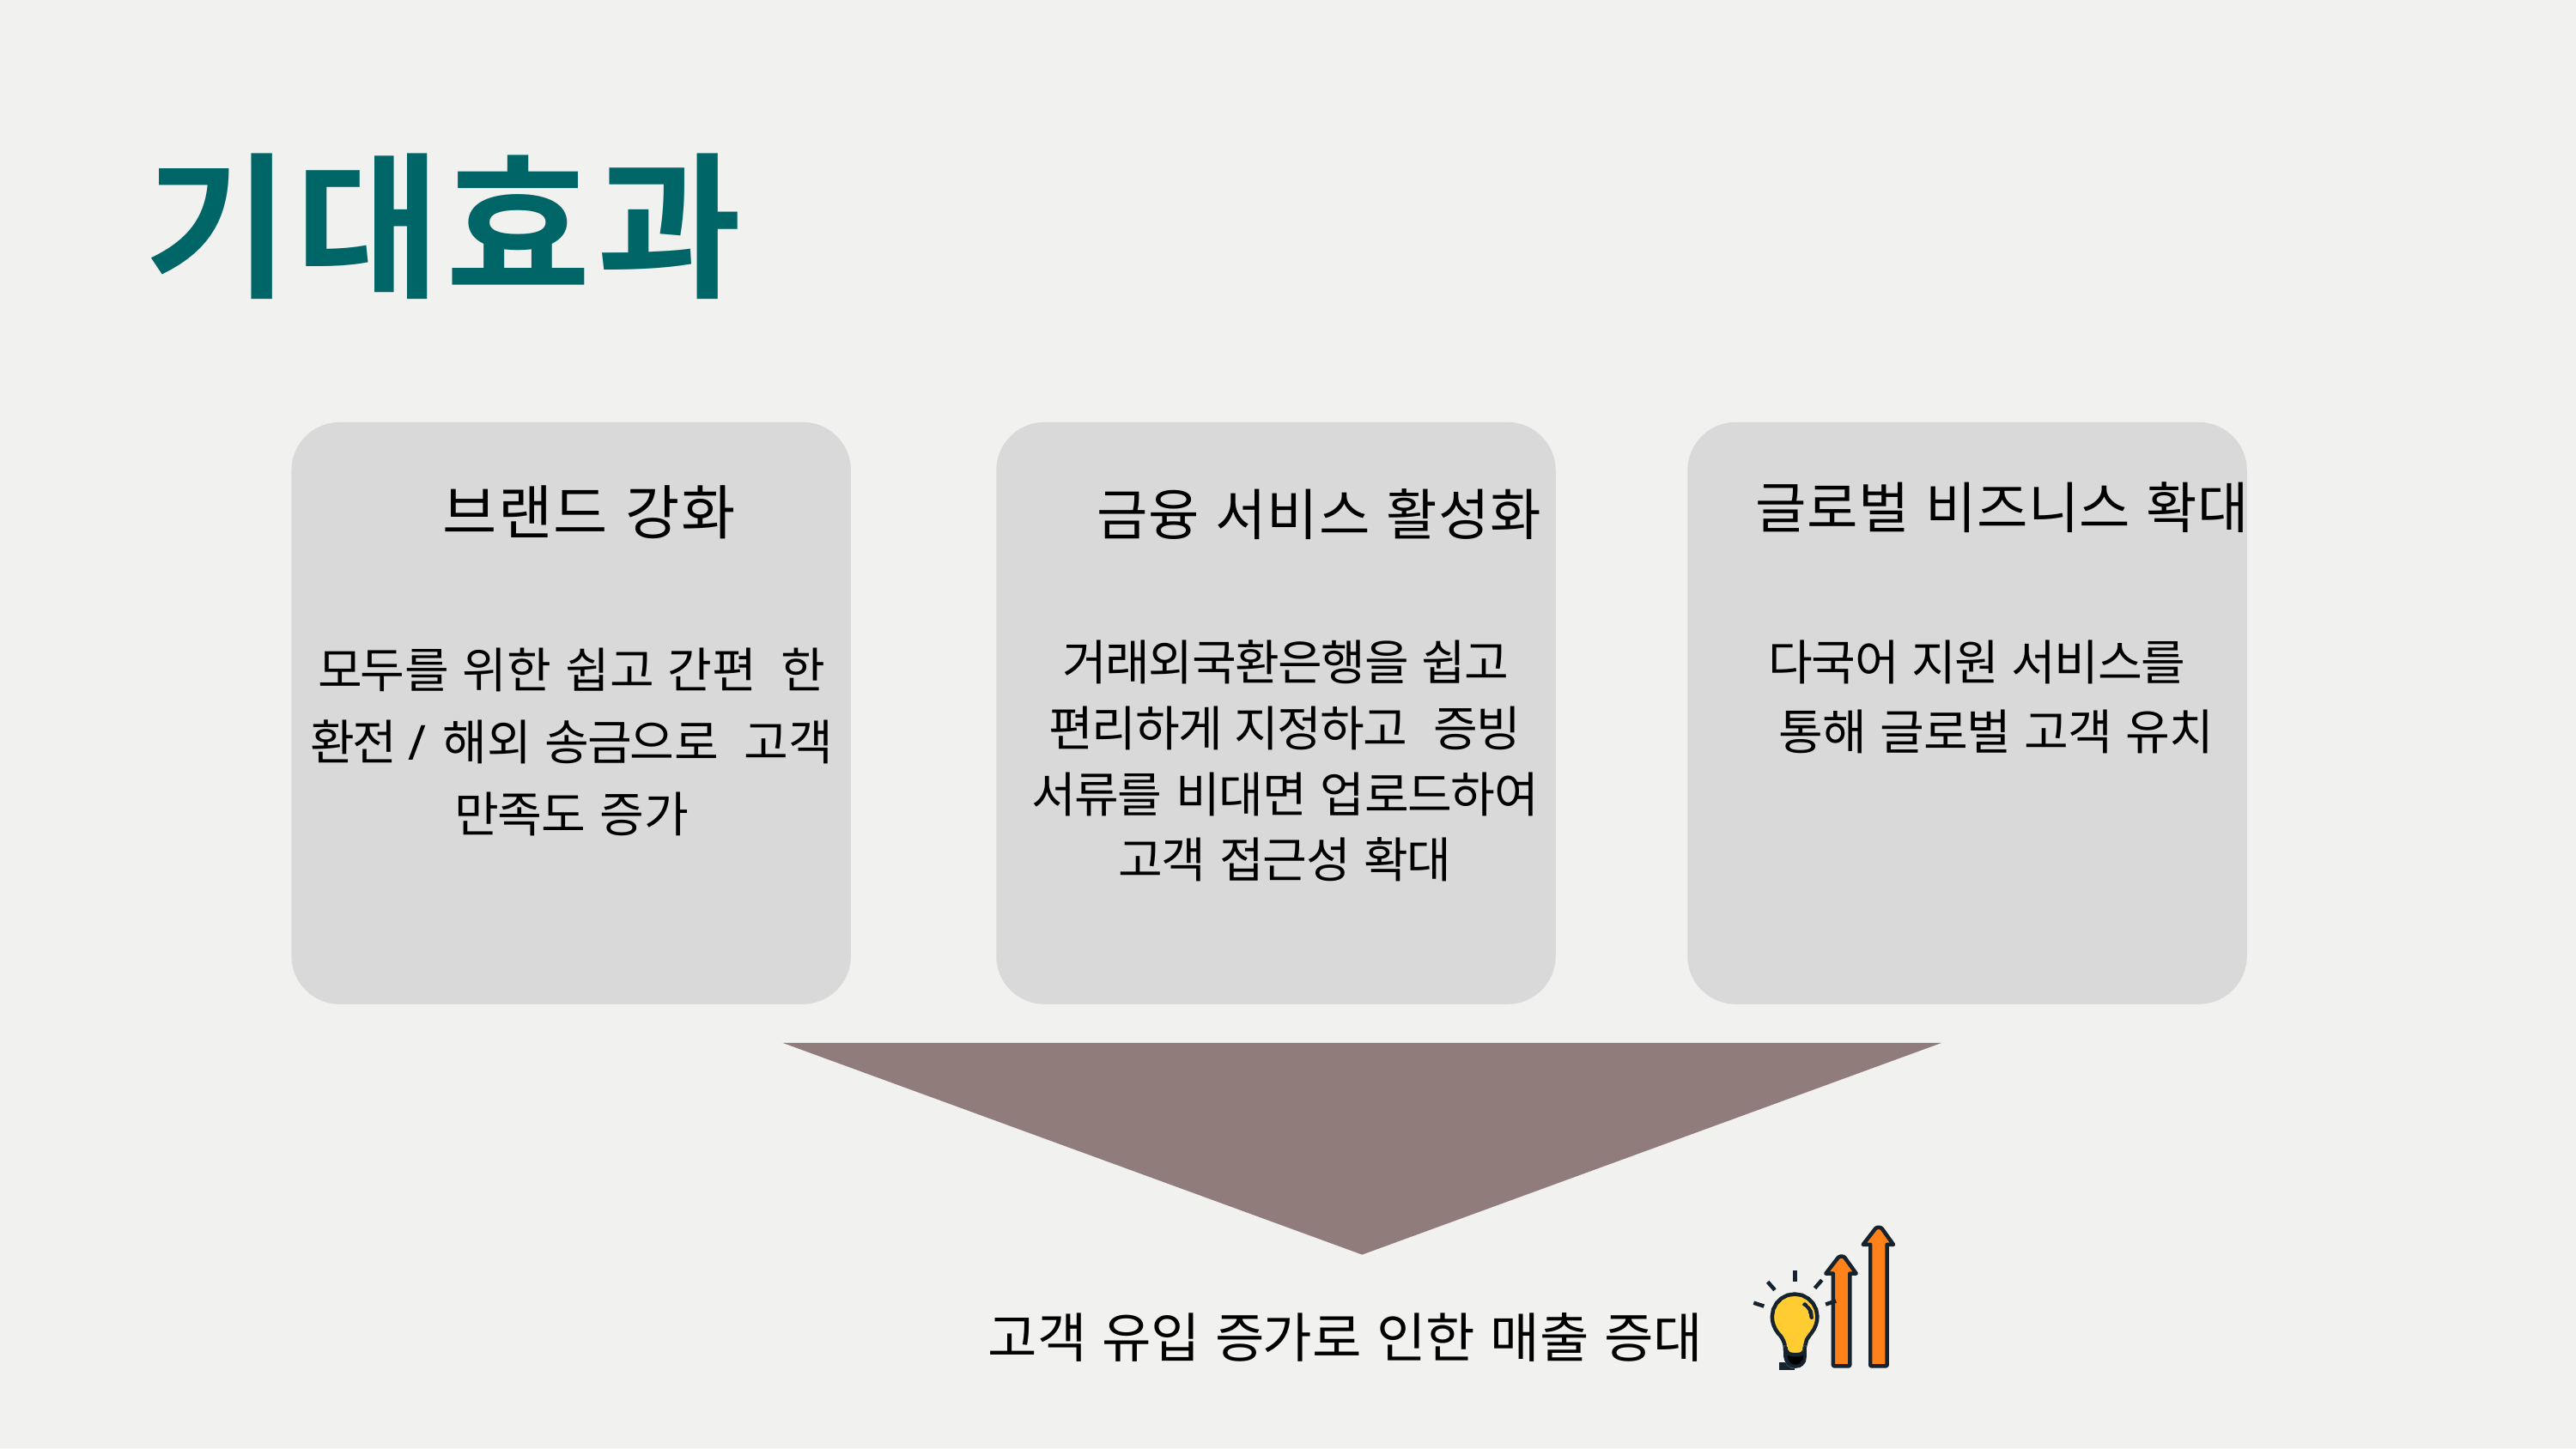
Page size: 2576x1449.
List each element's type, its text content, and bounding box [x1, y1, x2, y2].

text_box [1751, 1225, 1896, 1368]
text_box 거래외국환은행을 쉽고 편리하게 지정하고 증빙 서류를 비대면 업로드하여 고객 접근성 확대 [1012, 619, 1556, 888]
text_box 모두를 위한 쉽고 간편 한 환전/해외 송금으로 고객 만족도 증가 [308, 623, 835, 843]
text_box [782, 1042, 1942, 1367]
text_box [1687, 421, 2247, 1004]
text_box 다국어 지원 서비스를 통해 글로벌 고객 유치 [1700, 619, 2244, 761]
text_box 글로벌 비즈니스 확대 [1753, 470, 2297, 540]
text_box 브랜드 강화 [440, 473, 792, 547]
title 기대효과 [143, 126, 802, 371]
text_box [291, 421, 851, 1004]
text_box [996, 421, 1556, 1004]
text_box 금융 서비스 활성화 [1094, 477, 1587, 547]
